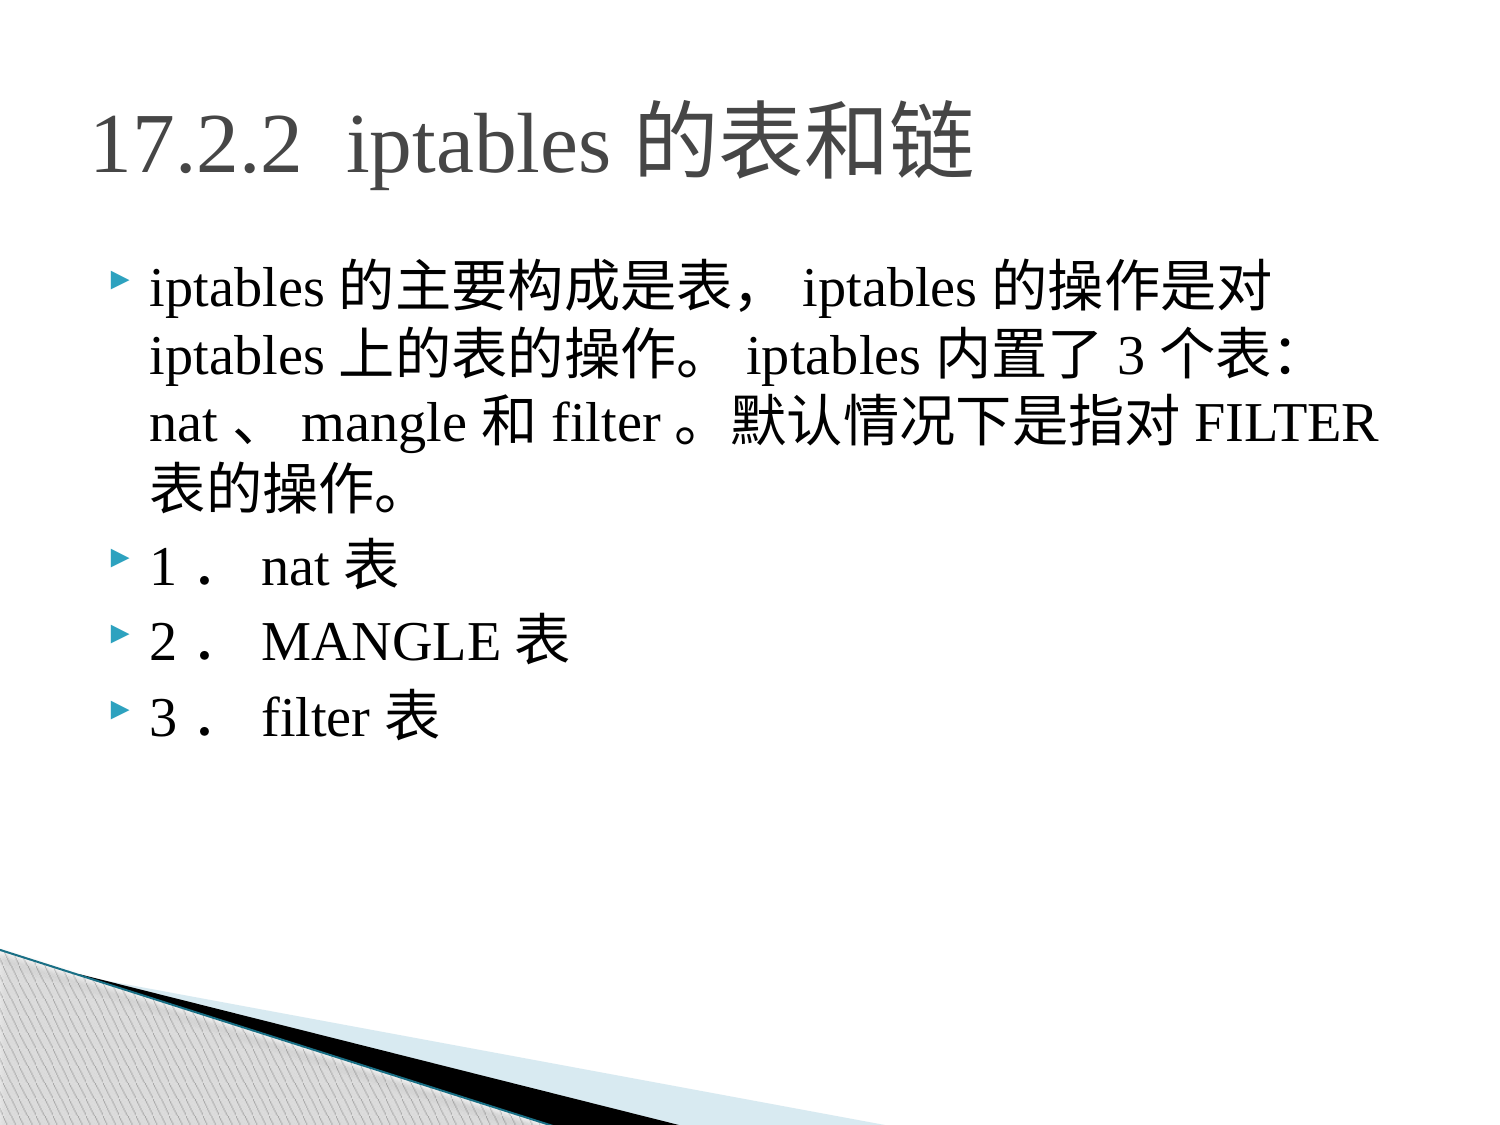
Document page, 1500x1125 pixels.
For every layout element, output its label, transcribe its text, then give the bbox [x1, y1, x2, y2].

title 17.2.2 iptables的表和链 [75, 45, 1425, 233]
list iptables的主要构成是表，iptables的操作是对iptables上的表的操作。iptables内置了3个表：nat、mangle和filter。默认情况下是指对FILTER表的操作。 1．nat表 2．MANGLE表 3．filter表 [75, 243, 1425, 986]
